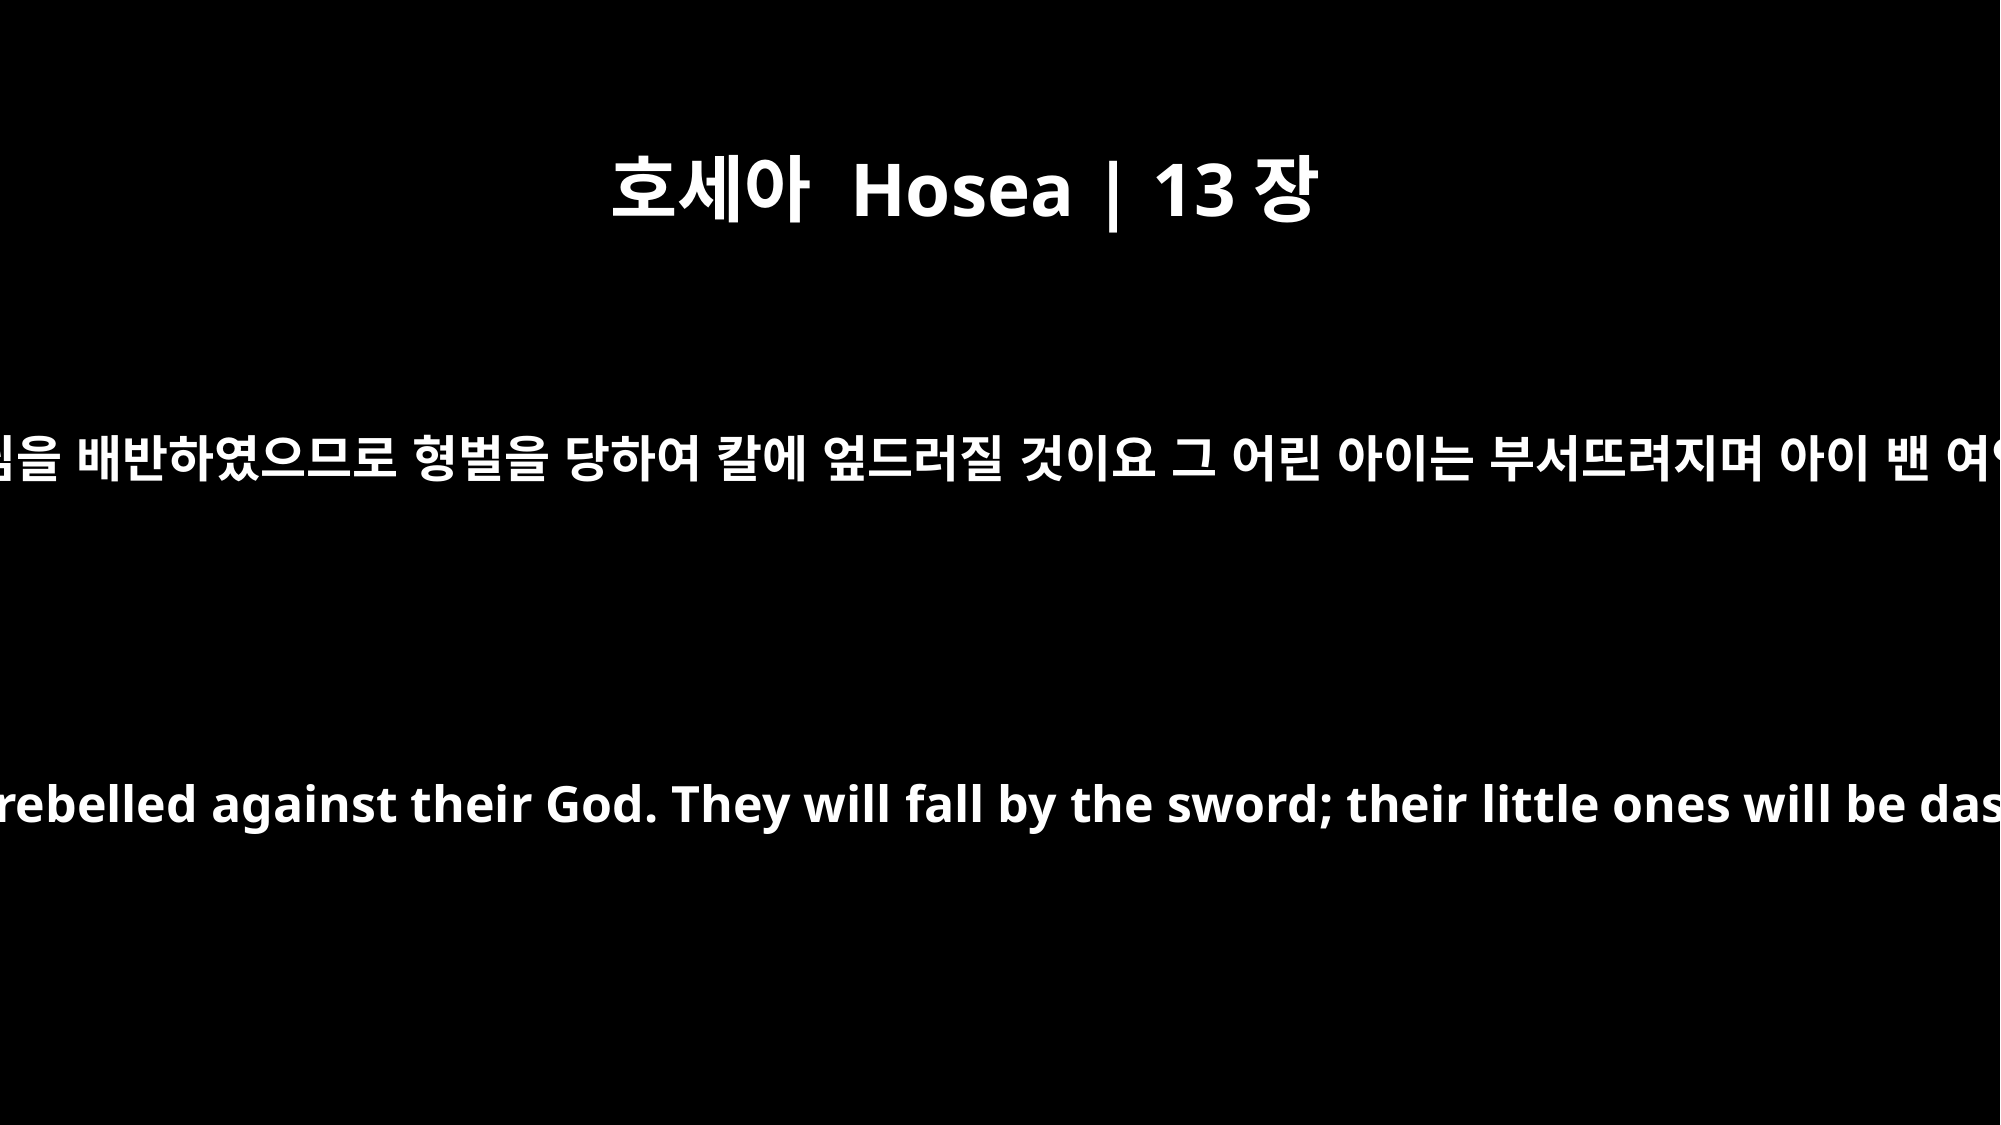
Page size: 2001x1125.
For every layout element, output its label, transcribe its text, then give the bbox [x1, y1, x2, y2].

text_box 16 사마리아가 그들의 하나님을 배반하였으므로 형벌을 당하여 칼에 엎드러질 것이요 그 어린 아이는 부서뜨려지며 아이 밴 여인은 배가 갈라지리라 [0, 359, 2000, 495]
text_box 호세아 Hosea | 13장 [595, 136, 1337, 239]
text_box The people of Samaria must bear their guilt, because they have rebelled against their God. They will fall by the sword; their little ones will be dashed to the ground, their pregnant women ripped open." [0, 764, 2000, 840]
